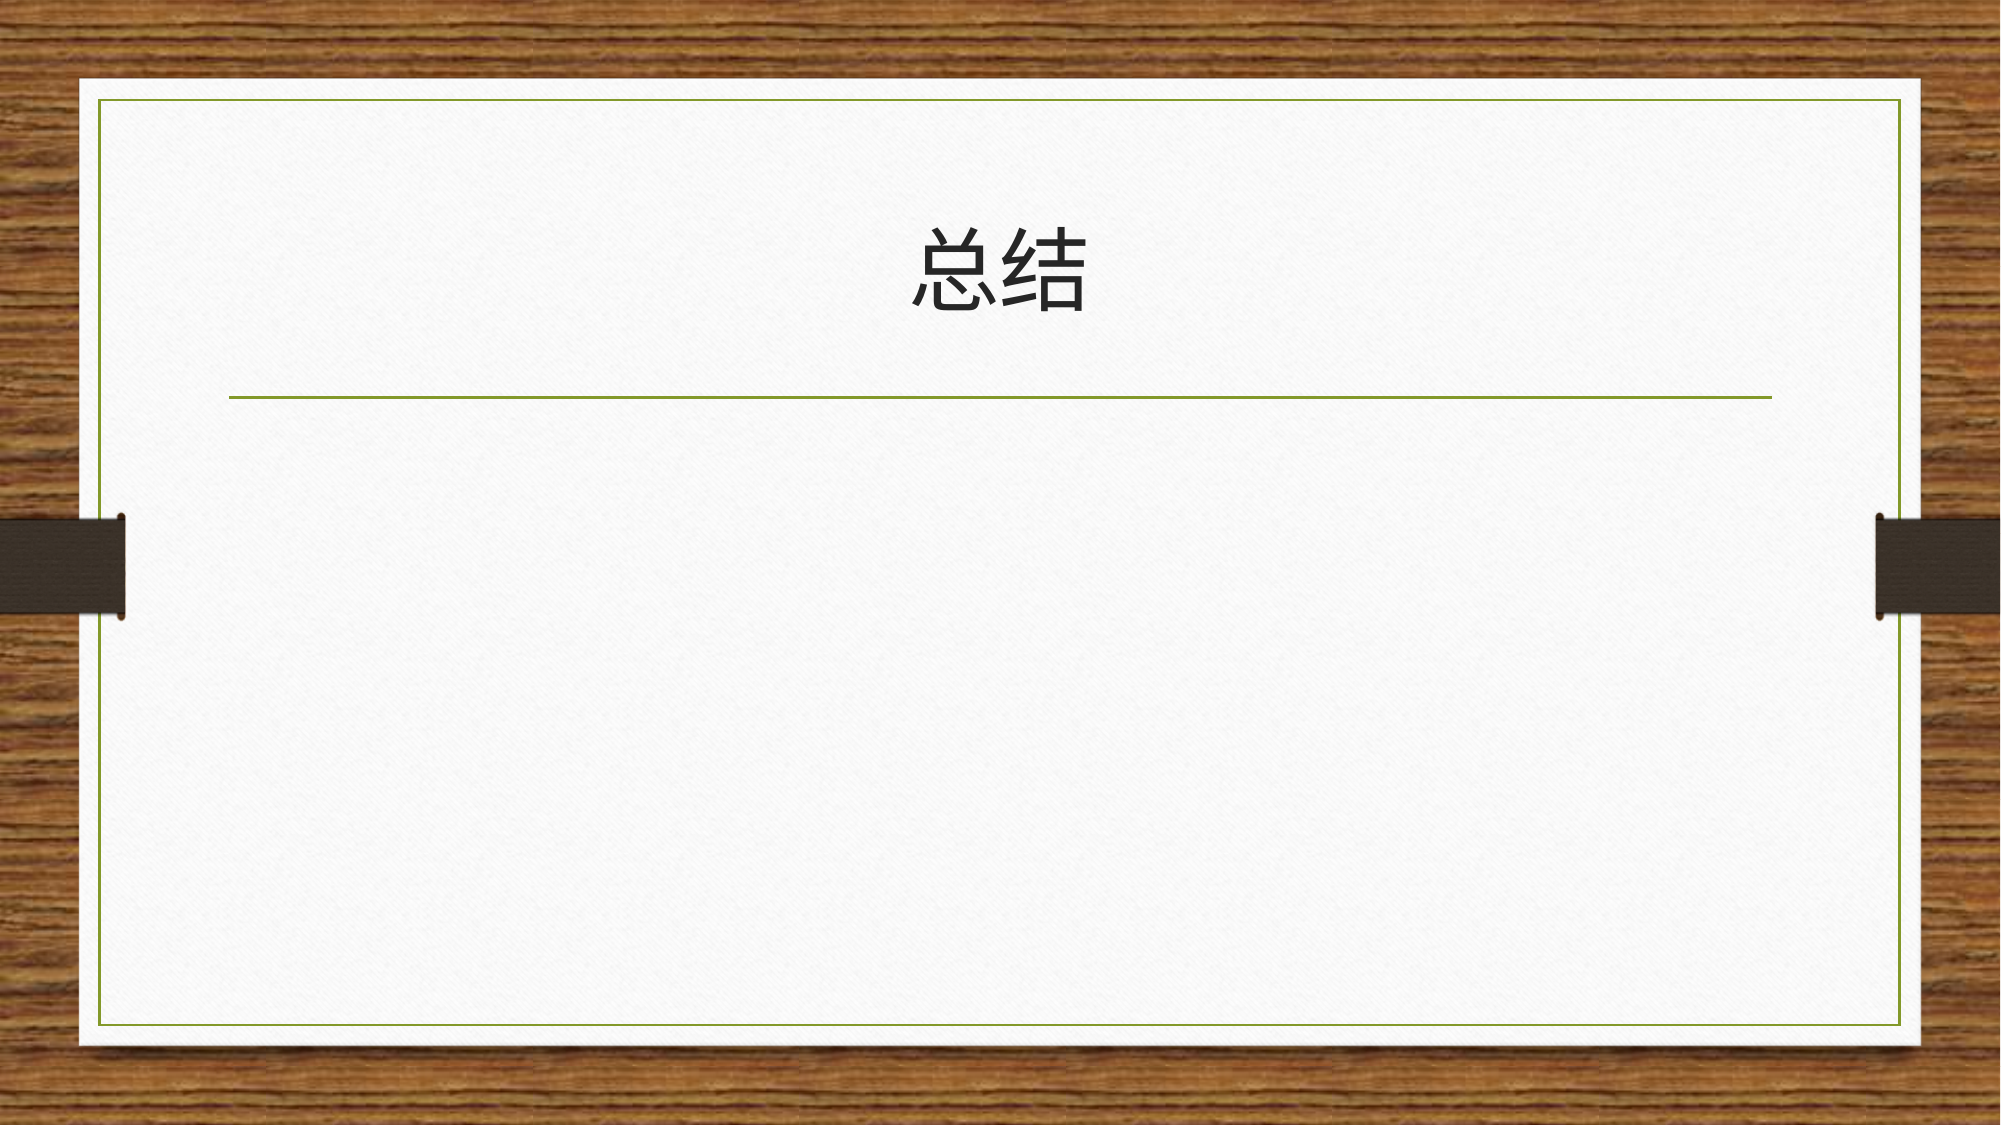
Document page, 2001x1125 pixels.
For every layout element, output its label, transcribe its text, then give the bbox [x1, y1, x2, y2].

title 总结 [212, 161, 1788, 375]
picture [0, 0, 2001, 1125]
